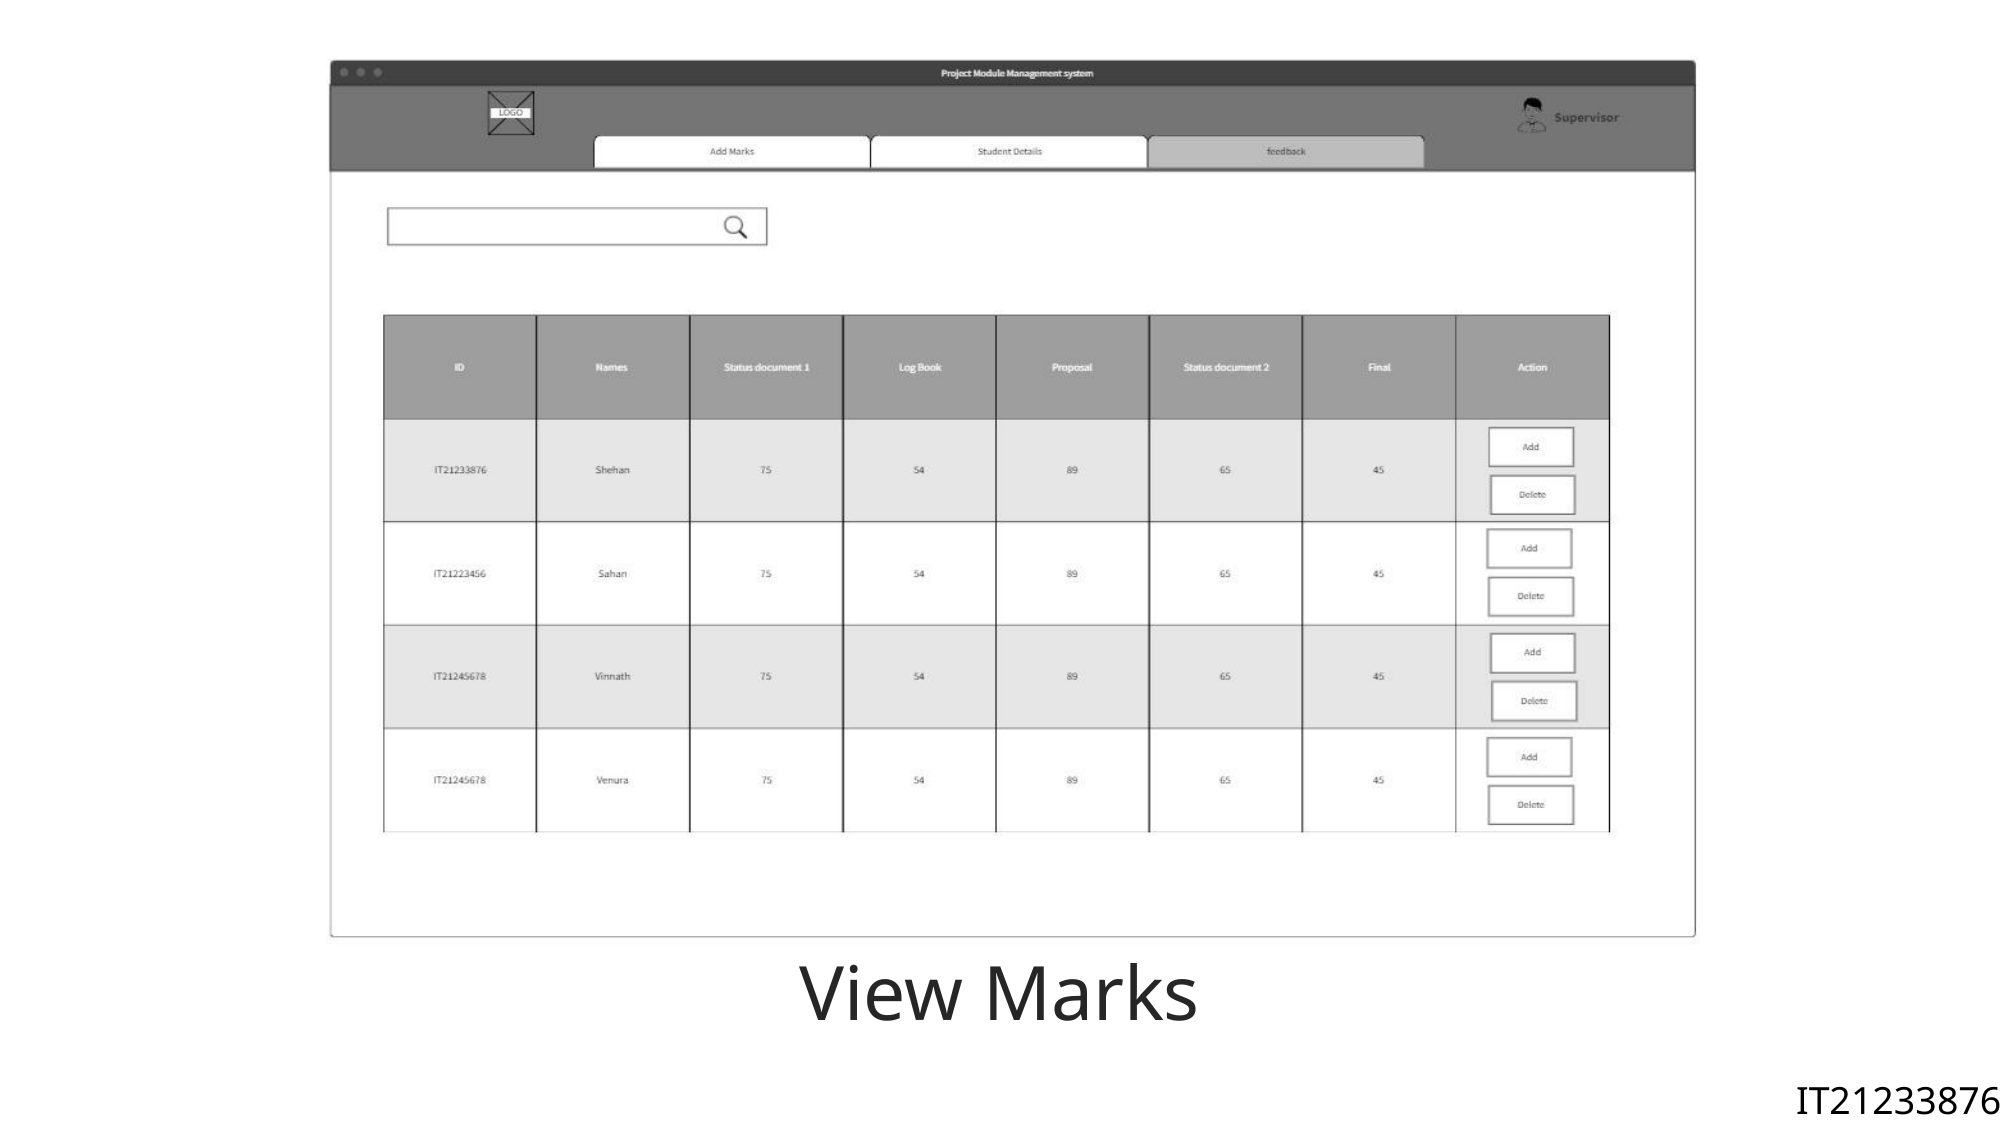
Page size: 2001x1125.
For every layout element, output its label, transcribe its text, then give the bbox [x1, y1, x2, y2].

text_box IT21233876 [1781, 1069, 2000, 1125]
picture [286, 6, 1714, 958]
text_box View Marks [80, 934, 1920, 1058]
